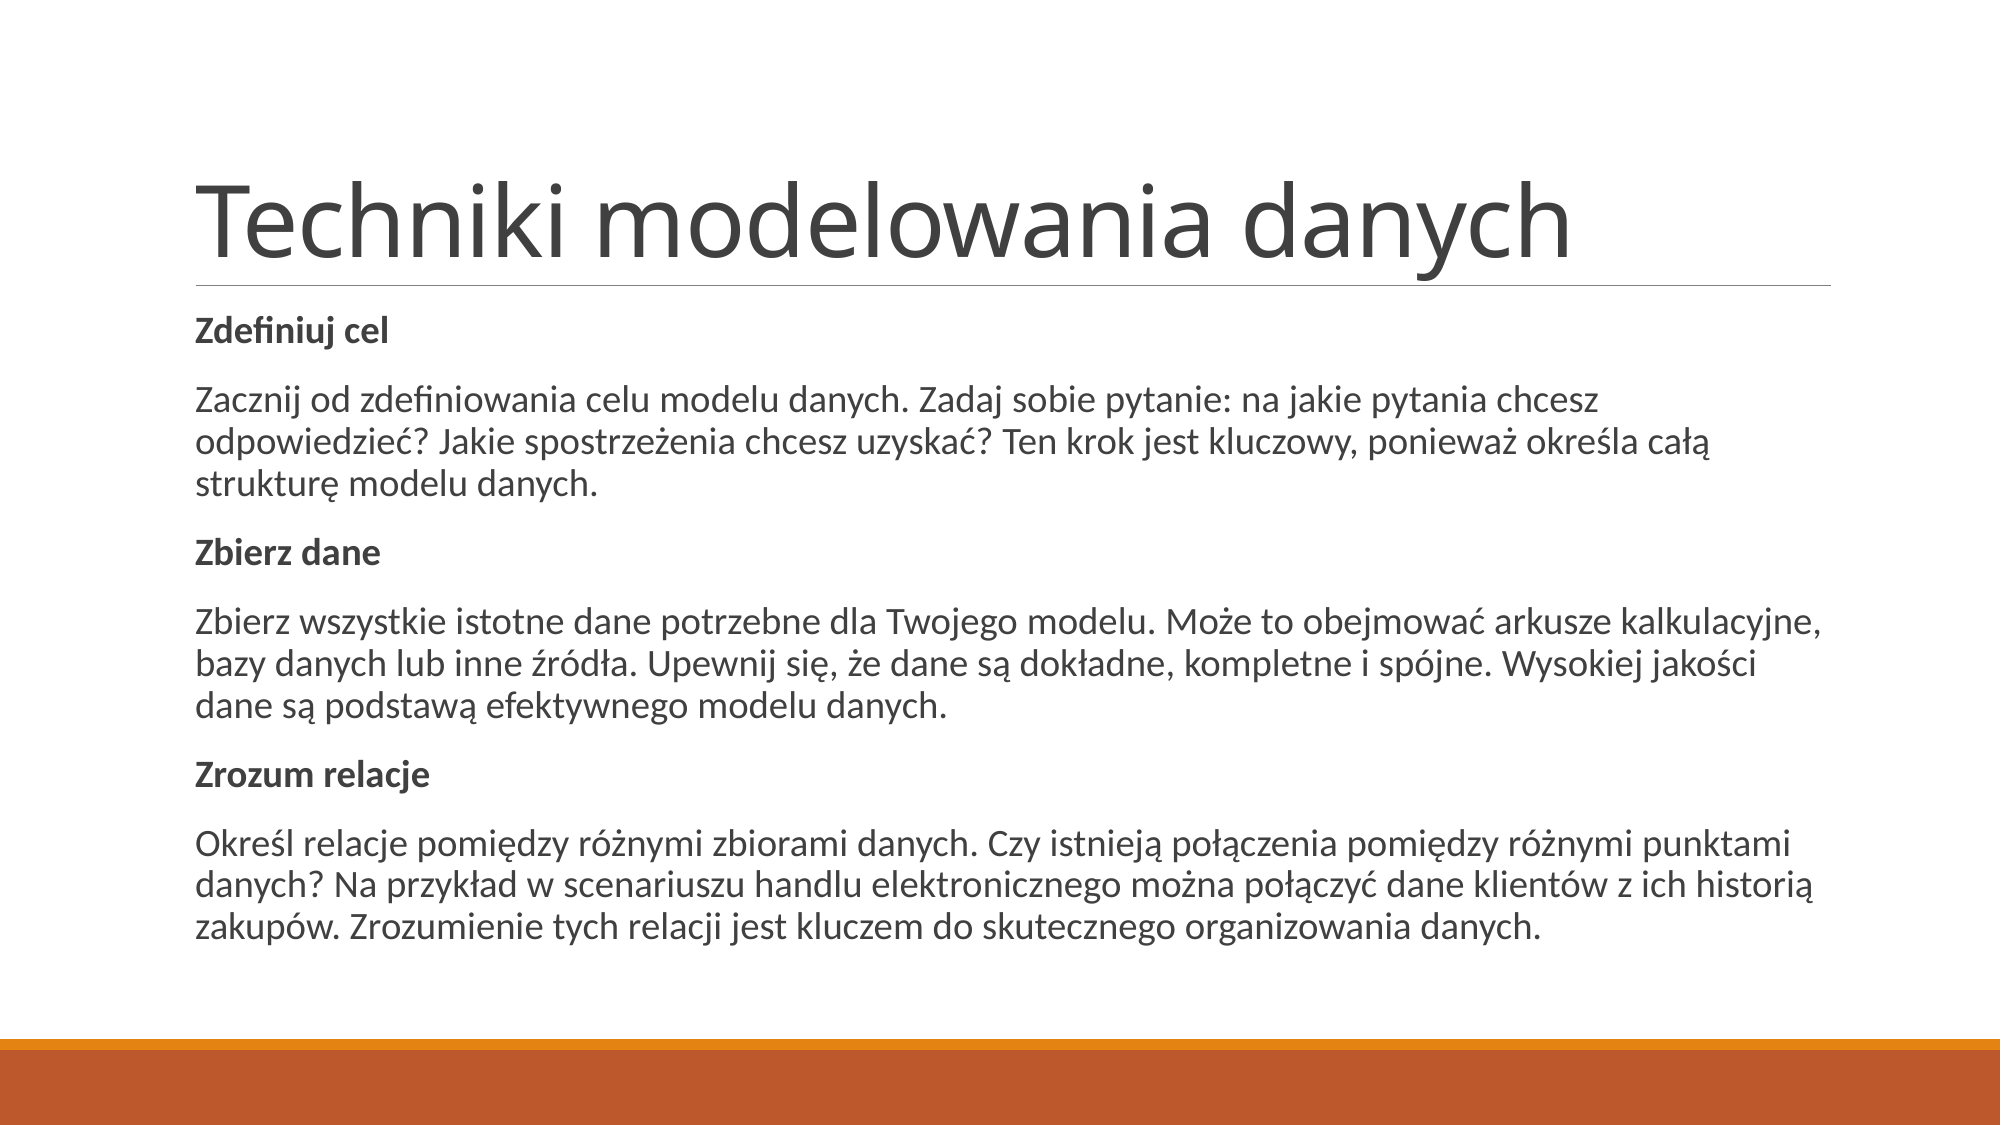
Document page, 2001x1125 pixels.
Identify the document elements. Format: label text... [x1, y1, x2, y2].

title Techniki modelowania danych [180, 47, 1830, 285]
list Zdefiniuj cel Zacznij od zdefiniowania celu modelu danych. Zadaj sobie pytanie: na jakie pytania chcesz odpowiedzieć? Jakie spostrzeżenia chcesz uzyskać? Ten krok jest kluczowy, ponieważ określa całą strukturę modelu danych. Zbierz dane Zbierz wszystkie istotne dane potrzebne dla Twojego modelu. Może to obejmować arkusze kalkulacyjne, bazy danych lub inne źródła. Upewnij się, że dane są dokładne, kompletne i spójne. Wysokiej jakości dane są podstawą efektywnego modelu danych. Zrozum relacje Określ relacje pomiędzy różnymi zbiorami danych. Czy istnieją połączenia pomiędzy różnymi punktami danych? Na przykład w scenariuszu handlu elektronicznego można połączyć dane klientów z ich historią zakupów. Zrozumienie tych relacji jest kluczem do skutecznego organizowania danych. [180, 302, 1830, 963]
